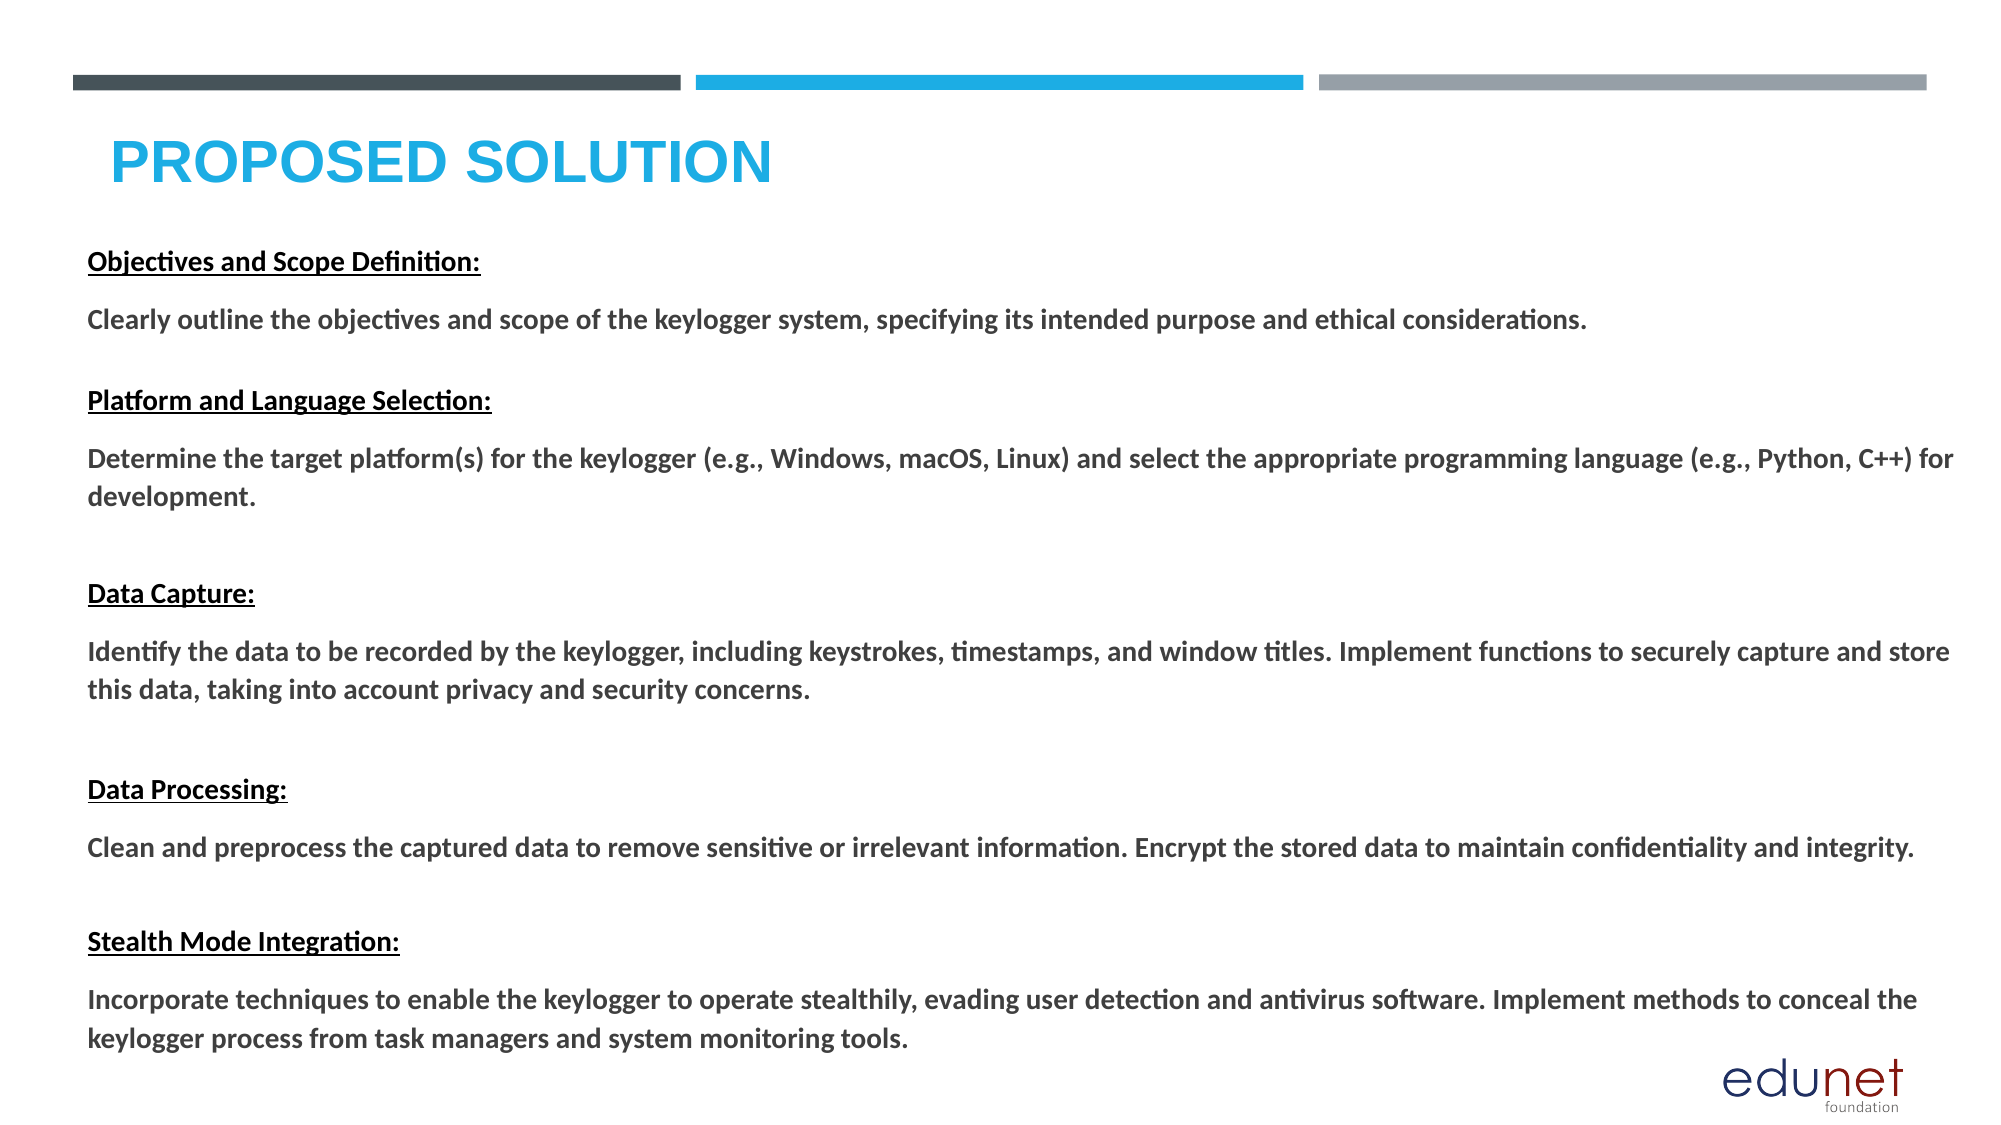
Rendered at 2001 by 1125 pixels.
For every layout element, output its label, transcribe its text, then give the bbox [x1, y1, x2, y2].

list Objectives and Scope Definition: Clearly outline the objectives and scope of the keylogger system, specifying its intended purpose and ethical considerations. Platform and Language Selection: Determine the target platform(s) for the keylogger (e.g., Windows, macOS, Linux) and select the appropriate programming language (e.g., Python, C++) for development. Data Capture: Identify the data to be recorded by the keylogger, including keystrokes, timestamps, and window titles. Implement functions to securely capture and store this data, taking into account privacy and security concerns. Data Processing: Clean and preprocess the captured data to remove sensitive or irrelevant information. Encrypt the stored data to maintain confidentiality and integrity. Stealth Mode Integration: Incorporate techniques to enable the keylogger to operate stealthily, evading user detection and antivirus software. Implement methods to conceal the keylogger process from task managers and system monitoring tools. [72, 202, 1978, 1092]
title PROPOSED SOLUTION [95, 115, 1905, 202]
picture [1719, 1092, 1905, 1116]
